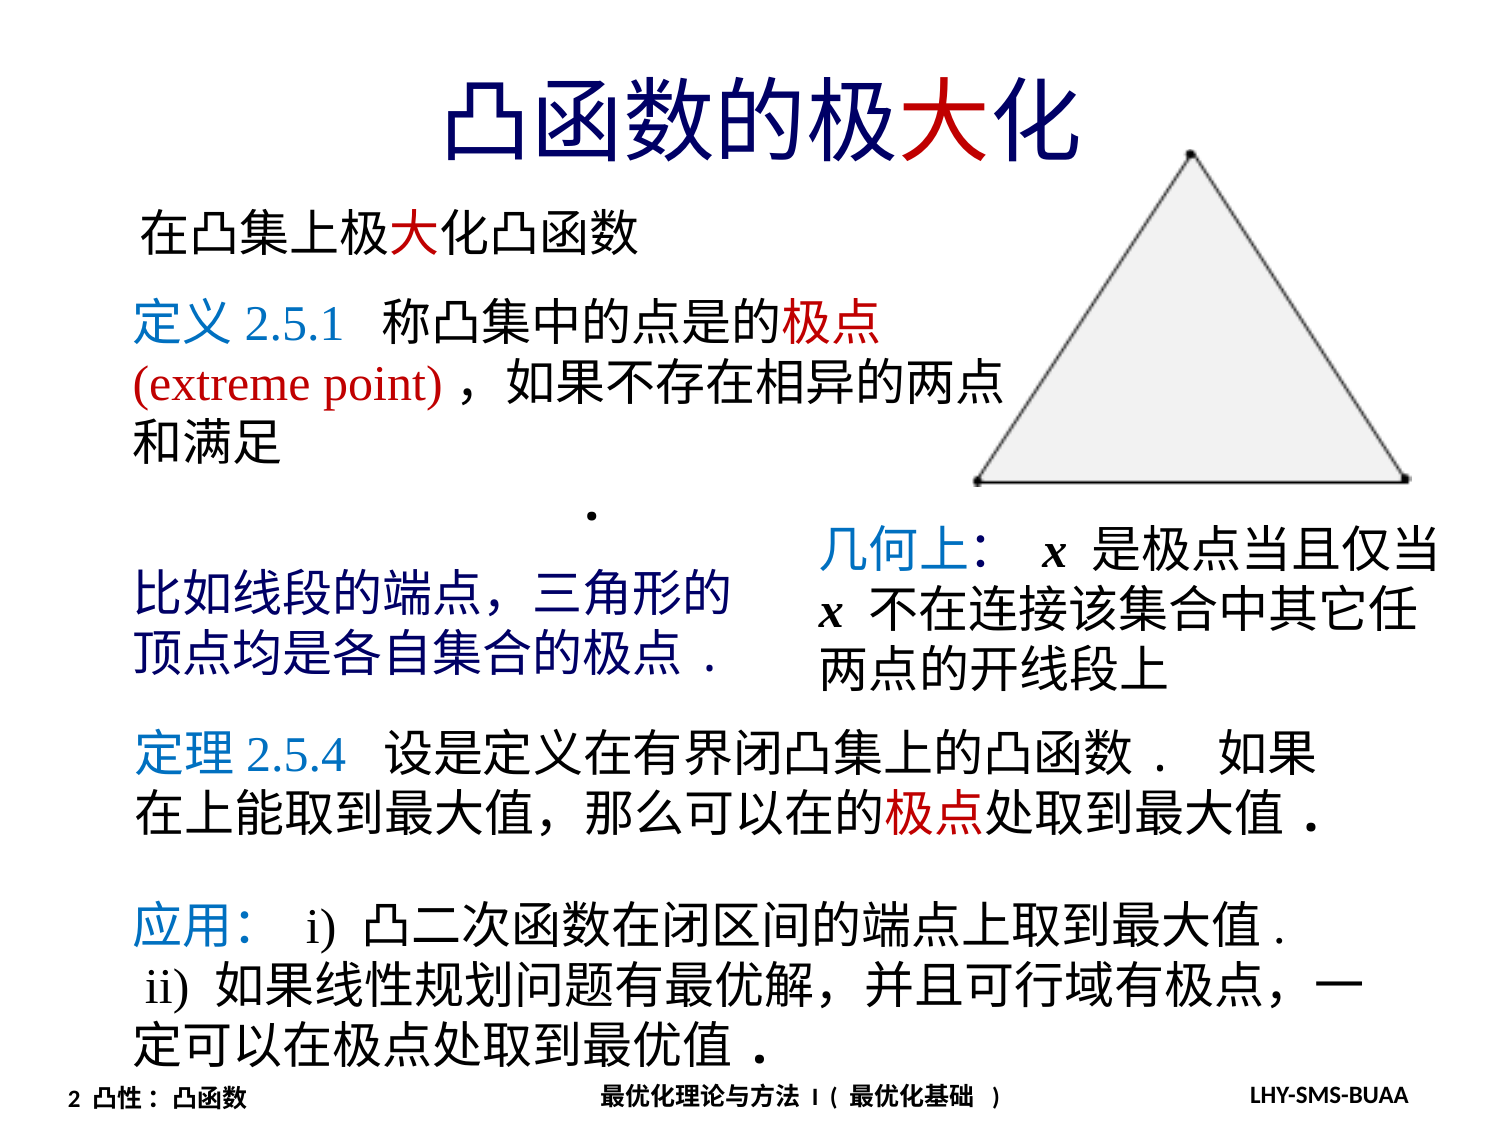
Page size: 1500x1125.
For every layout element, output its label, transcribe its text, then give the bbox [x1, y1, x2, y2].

picture [971, 149, 1412, 487]
text_box 应用： i) 凸二次函数在闭区间的端点上取到最大值. ii) 如果线性规划问题有最优解，并且可行域有极点，一定可以在极点处取到最优值. [117, 885, 1412, 1081]
text_box 几何上： x 是极点当且仅当 x 不在连接该集合中其它任两点的开线段上 [804, 510, 1461, 705]
text_box 比如线段的端点，三角形的顶点均是各自集合的极点. [117, 553, 774, 689]
text_box 凸函数的极大化 [40, 55, 1482, 180]
